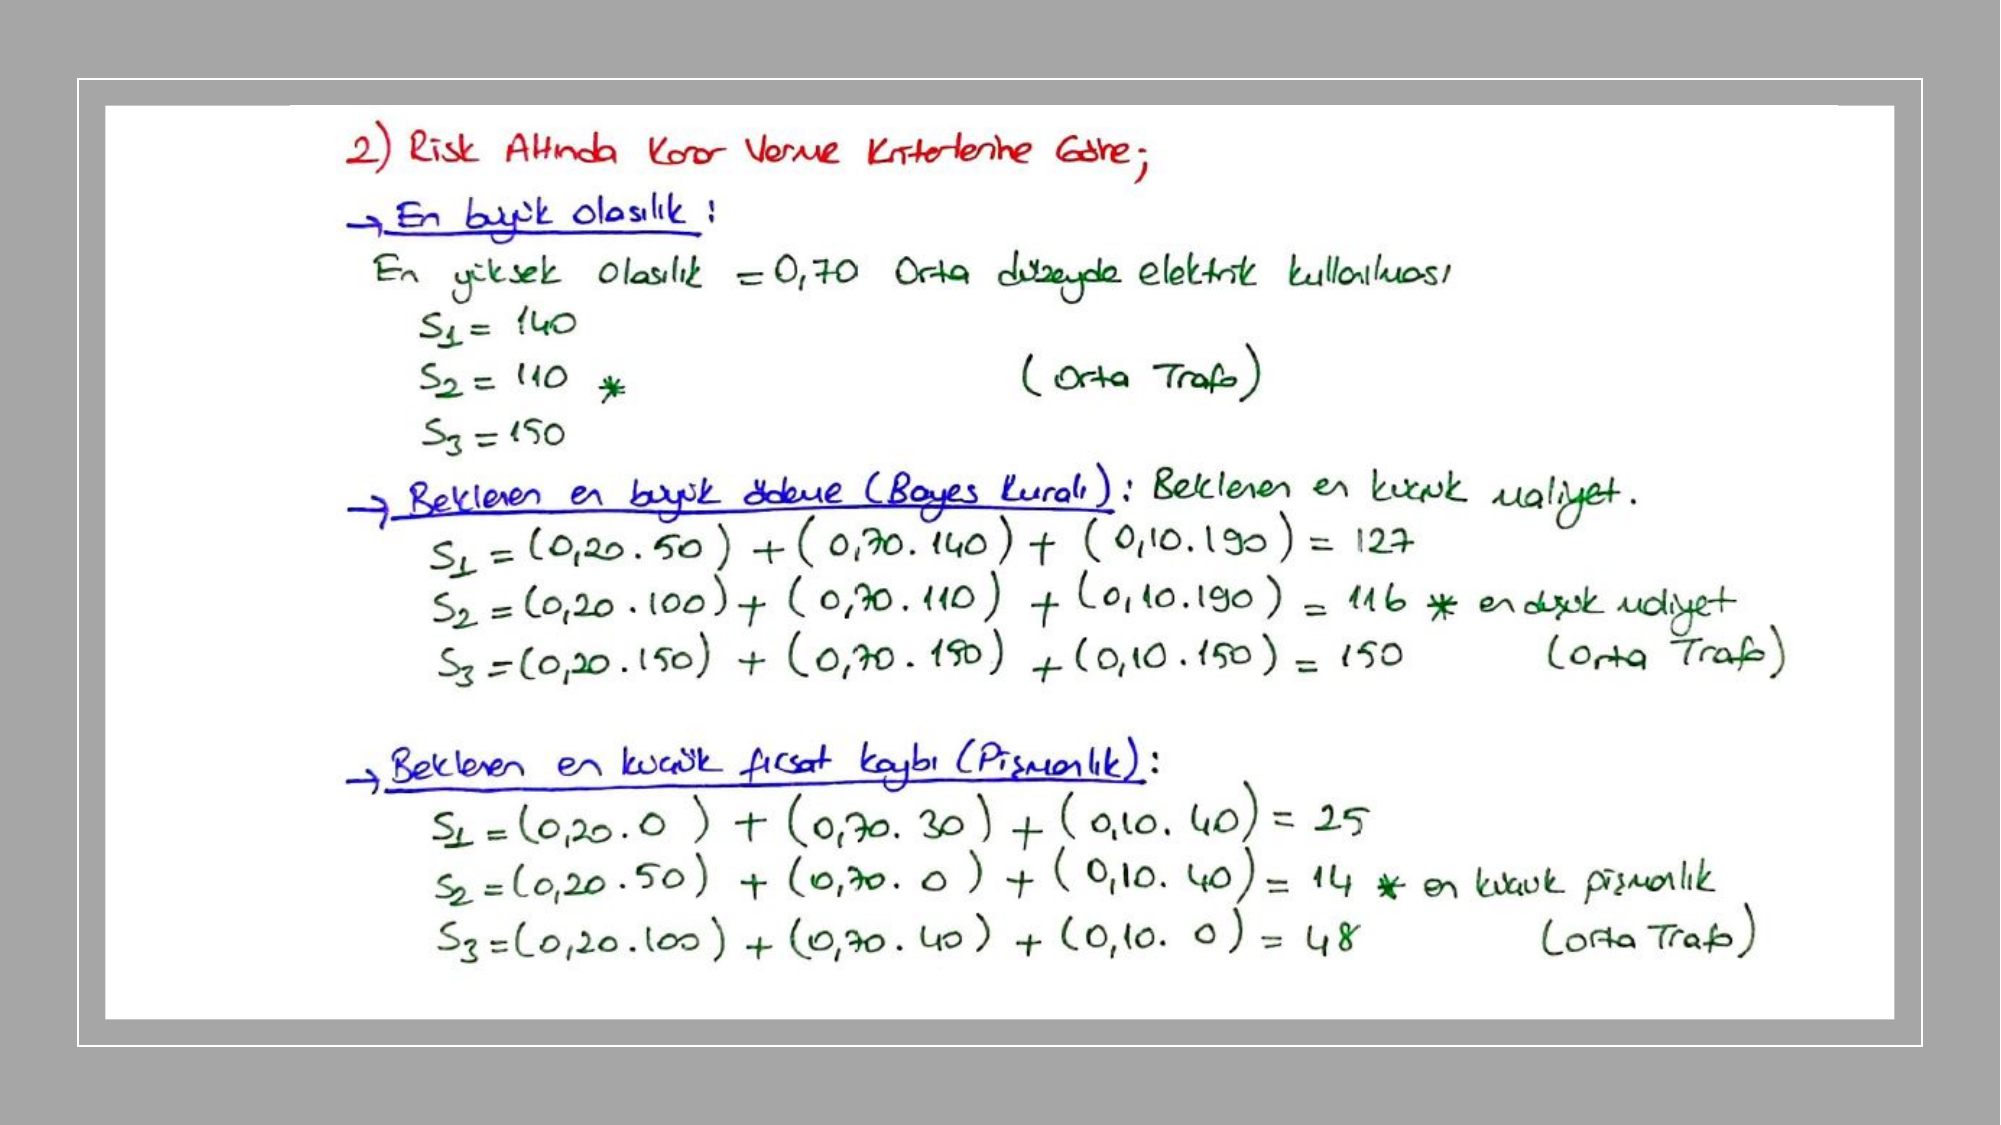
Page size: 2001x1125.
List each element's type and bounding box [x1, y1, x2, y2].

text_box [77, 78, 1923, 1047]
picture [290, 105, 1838, 1007]
text_box [104, 104, 1895, 1020]
text_box [0, 0, 2000, 1125]
